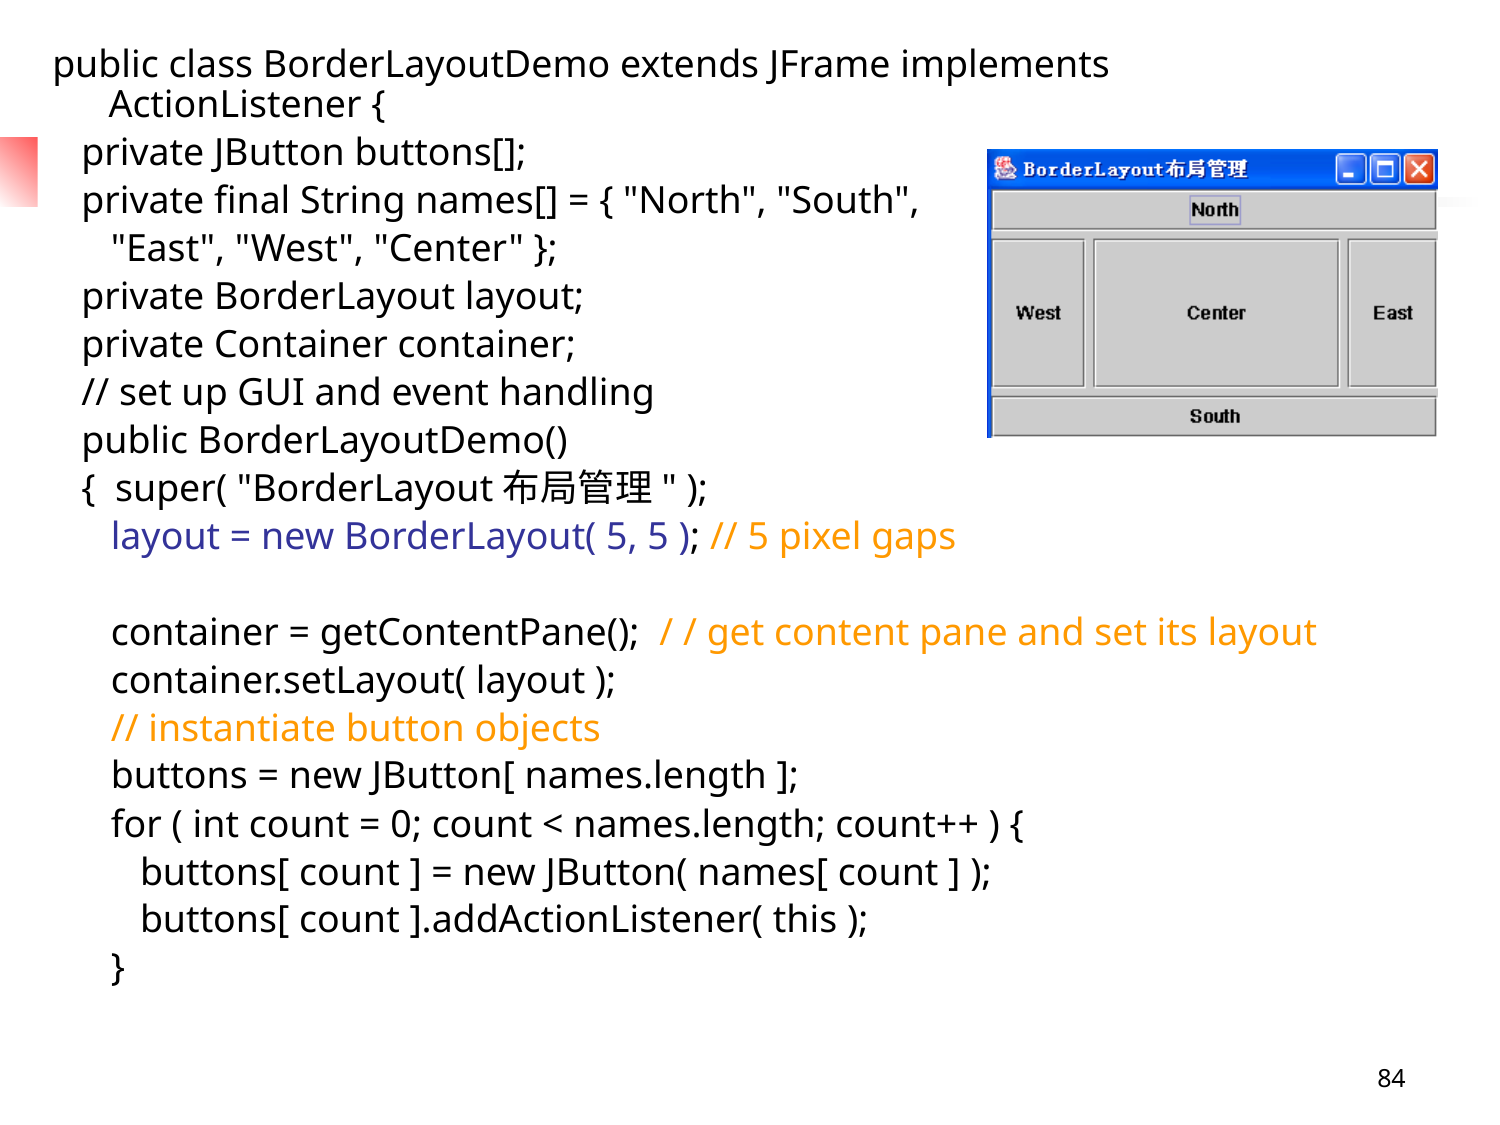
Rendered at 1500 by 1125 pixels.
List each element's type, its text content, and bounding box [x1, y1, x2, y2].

list public class BorderLayoutDemo extends JFrame implements ActionListener { private JButton buttons[]; private final String names[] = { "North", "South", "East", "West", "Center" }; private BorderLayout layout; private Container container; // set up GUI and event handling public BorderLayoutDemo() { super( "BorderLayout布局管理" ); layout = new BorderLayout( 5, 5 ); // 5 pixel gaps container = getContentPane(); / / get content pane and set its layout container.setLayout( layout ); // instantiate button objects buttons = new JButton[ names.length ]; for ( int count = 0; count < names.length; count++ ) { buttons[ count ] = new JButton( names[ count ] ); buttons[ count ].addActionListener( this ); } [37, 37, 1388, 1013]
picture [987, 149, 1438, 438]
